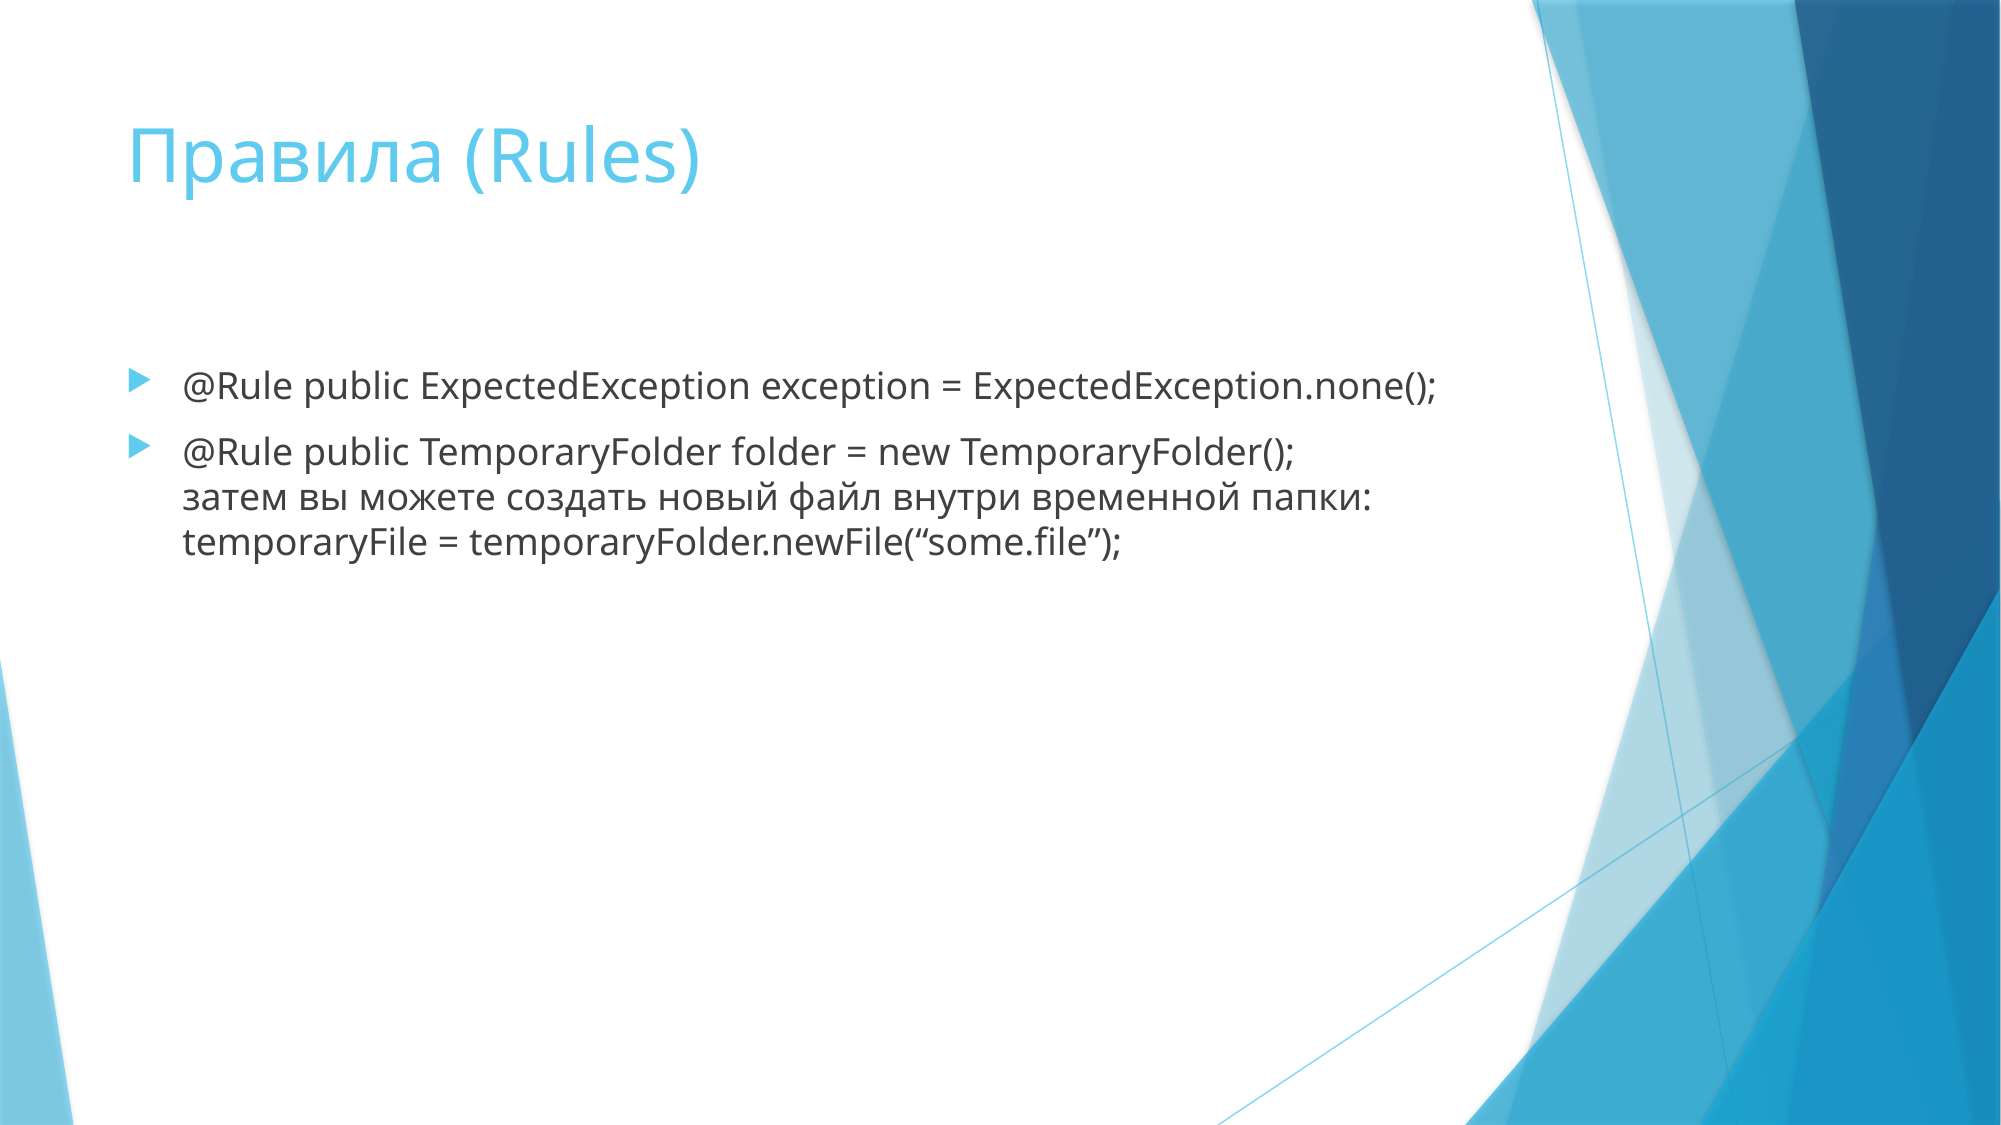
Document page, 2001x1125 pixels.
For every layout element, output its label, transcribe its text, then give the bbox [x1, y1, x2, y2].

list @Rule public ExpectedException exception = ExpectedException.none(); @Rule public TemporaryFolder folder = new TemporaryFolder(); затем вы можете создать новый файл внутри временной папки: temporaryFile = temporaryFolder.newFile(“some.file”); [111, 354, 1522, 992]
title Правила (Rules) [111, 99, 1522, 317]
